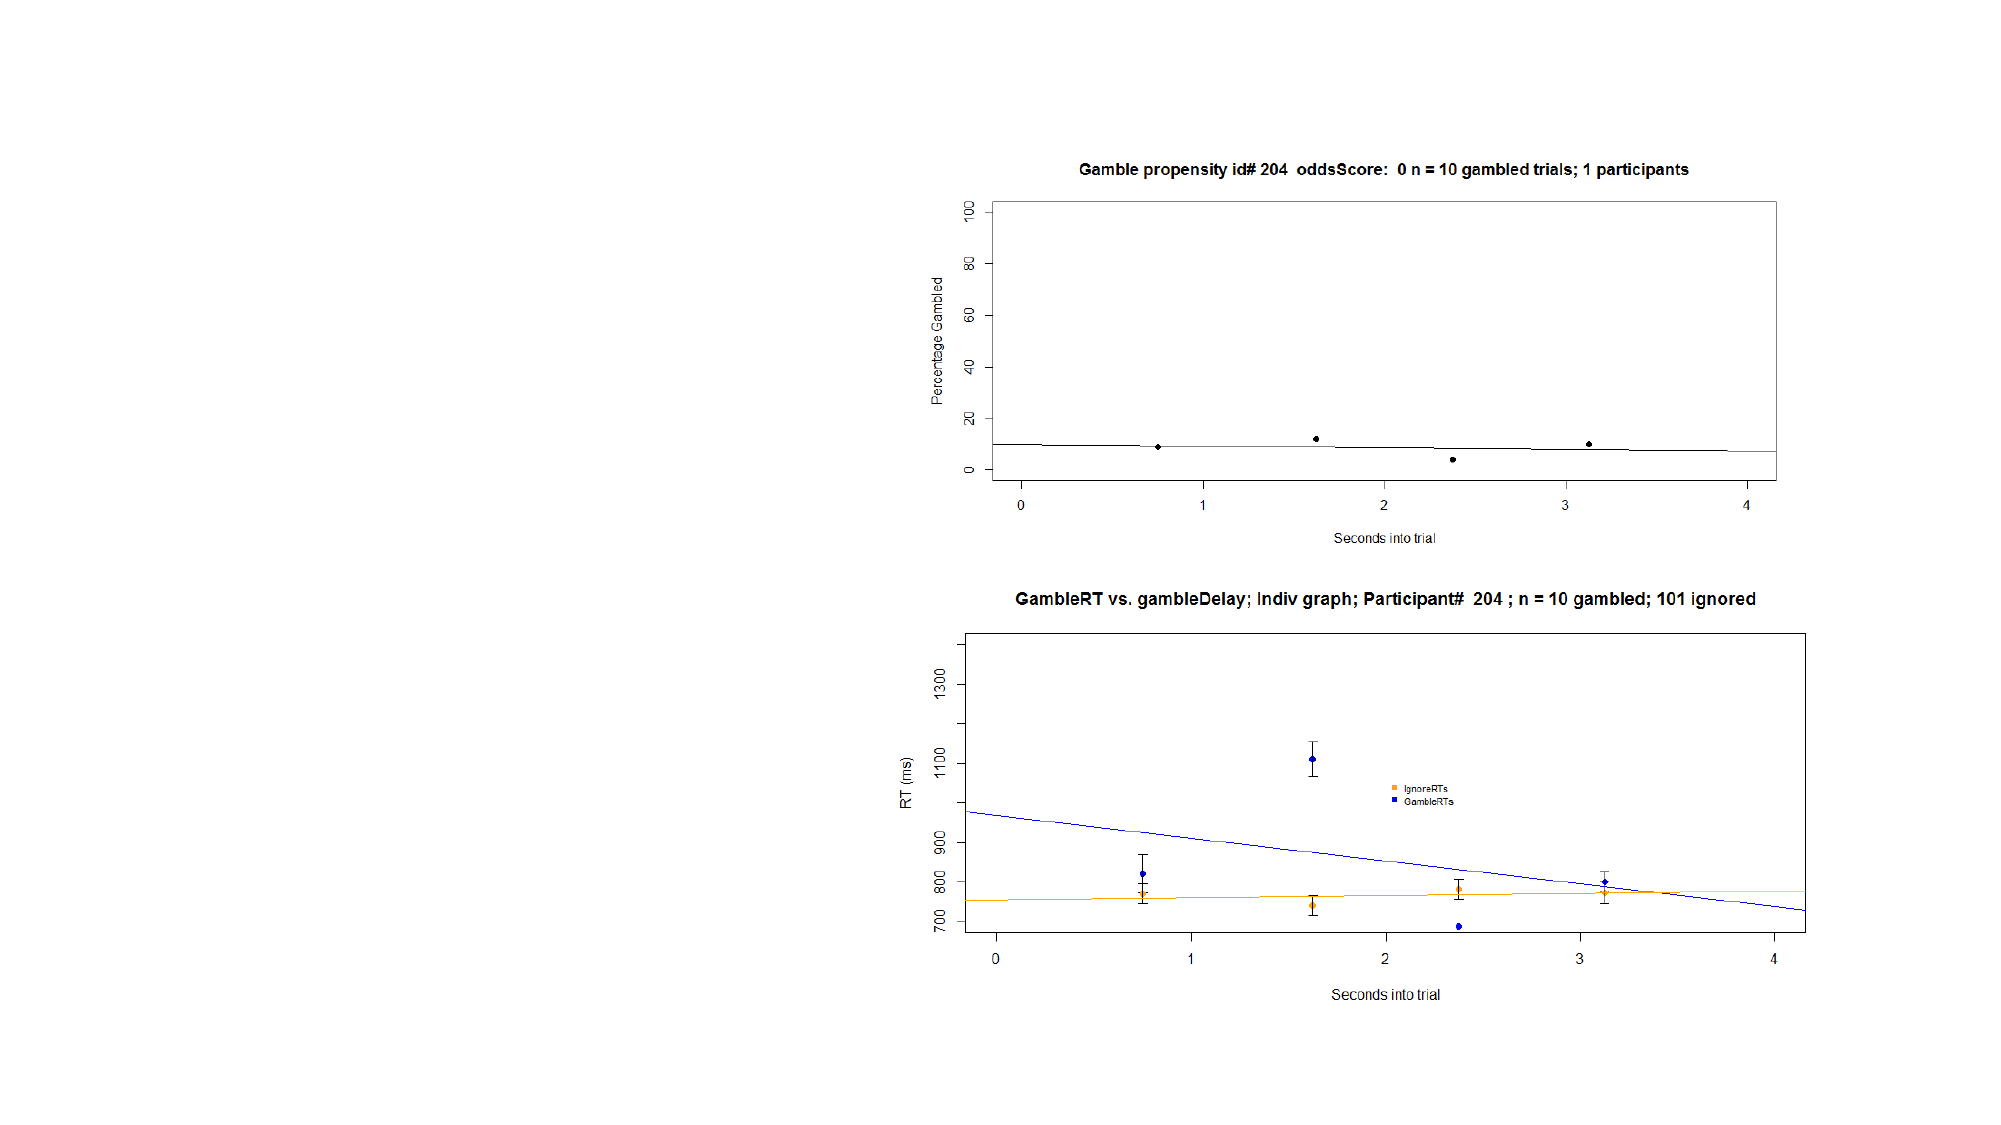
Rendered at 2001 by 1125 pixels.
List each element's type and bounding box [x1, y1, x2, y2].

picture [894, 135, 1842, 1021]
